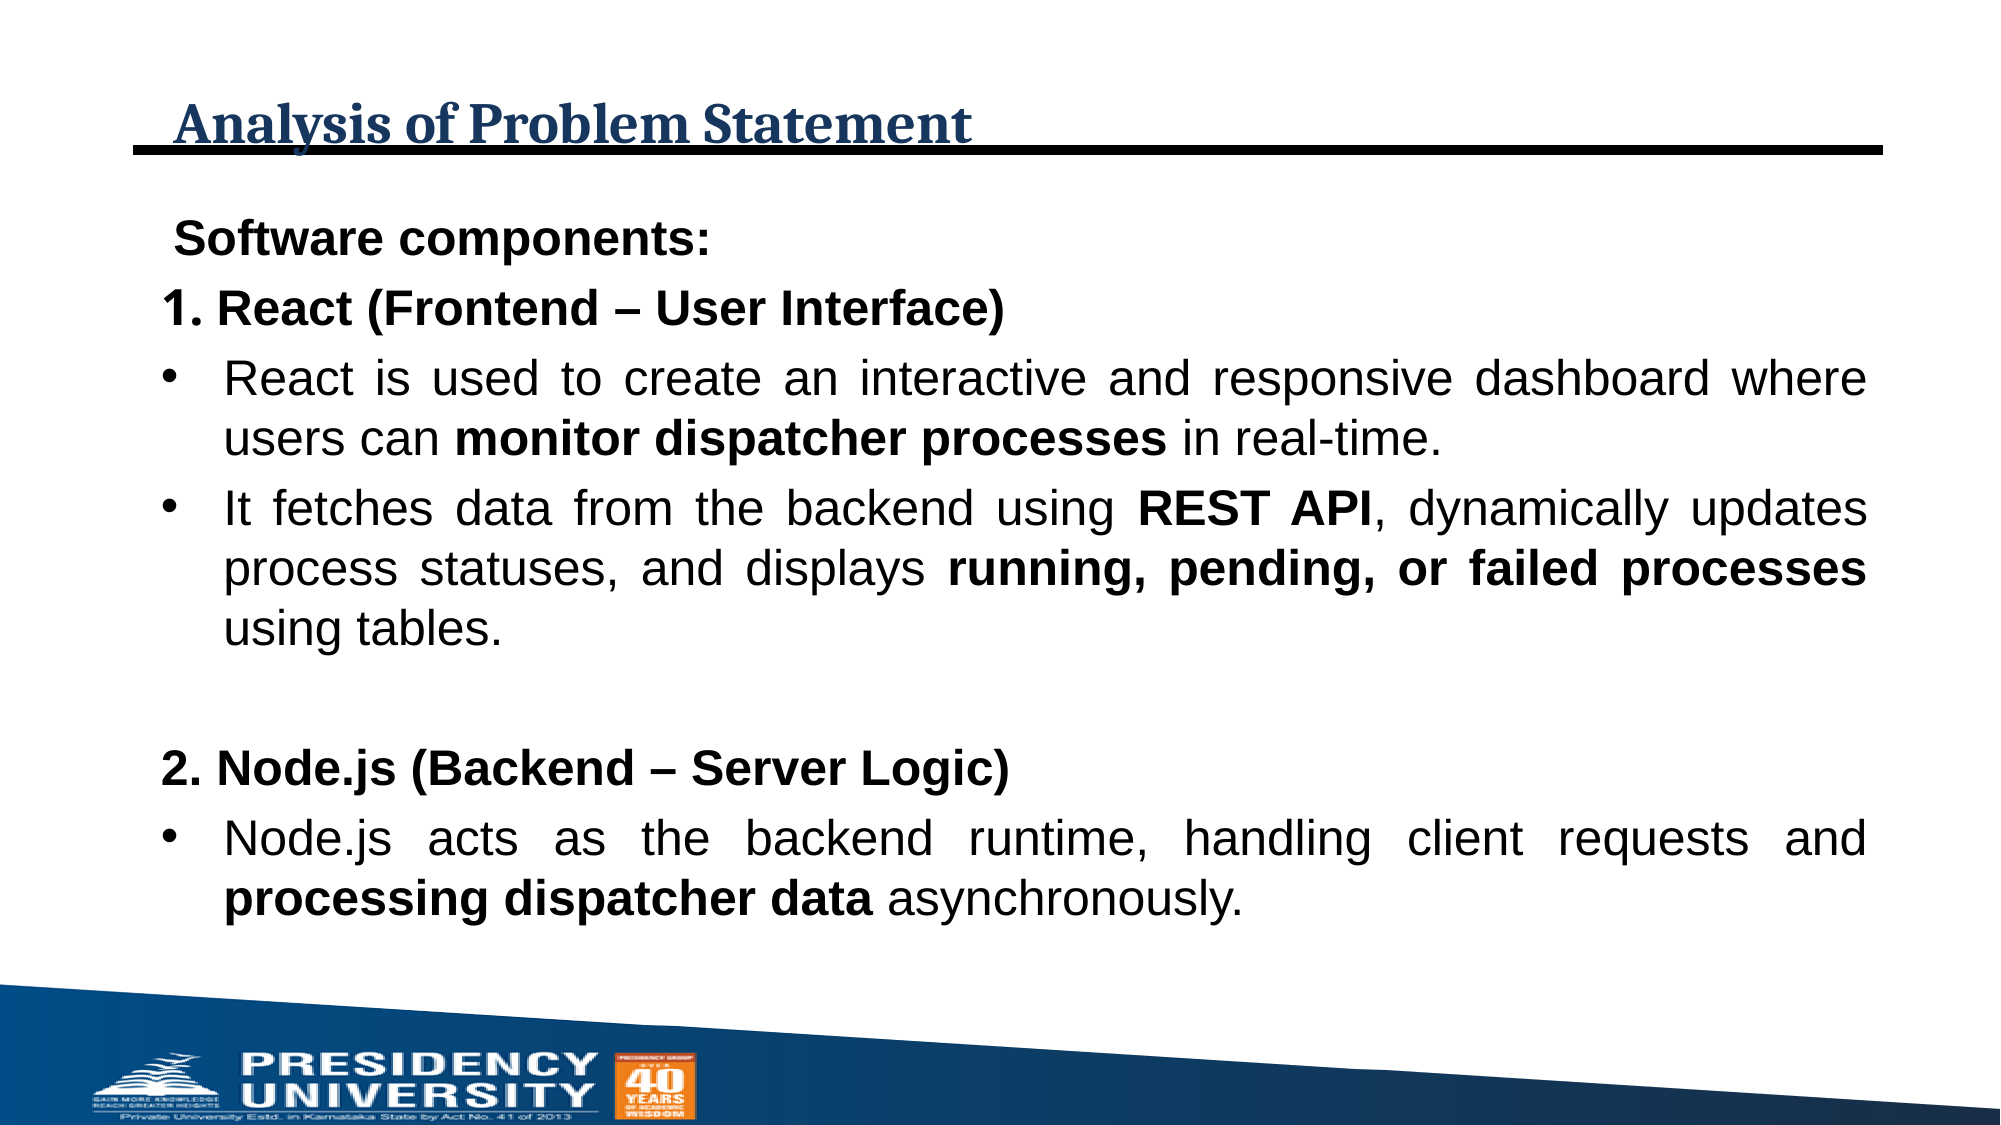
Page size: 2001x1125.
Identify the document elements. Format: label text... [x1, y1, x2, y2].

picture [0, 982, 2000, 1125]
list Software components: 1. React (Frontend – User Interface) React is used to create an interactive and responsive dashboard where users can monitor dispatcher processes in real-time. It fetches data from the backend using REST API, dynamically updates process statuses, and displays running, pending, or failed processes using tables. 2. Node.js (Backend – Server Logic) Node.js acts as the backend runtime, handling client requests and processing dispatcher data asynchronously. [133, 137, 1884, 1000]
title Analysis of Problem Statement [133, 45, 1884, 125]
